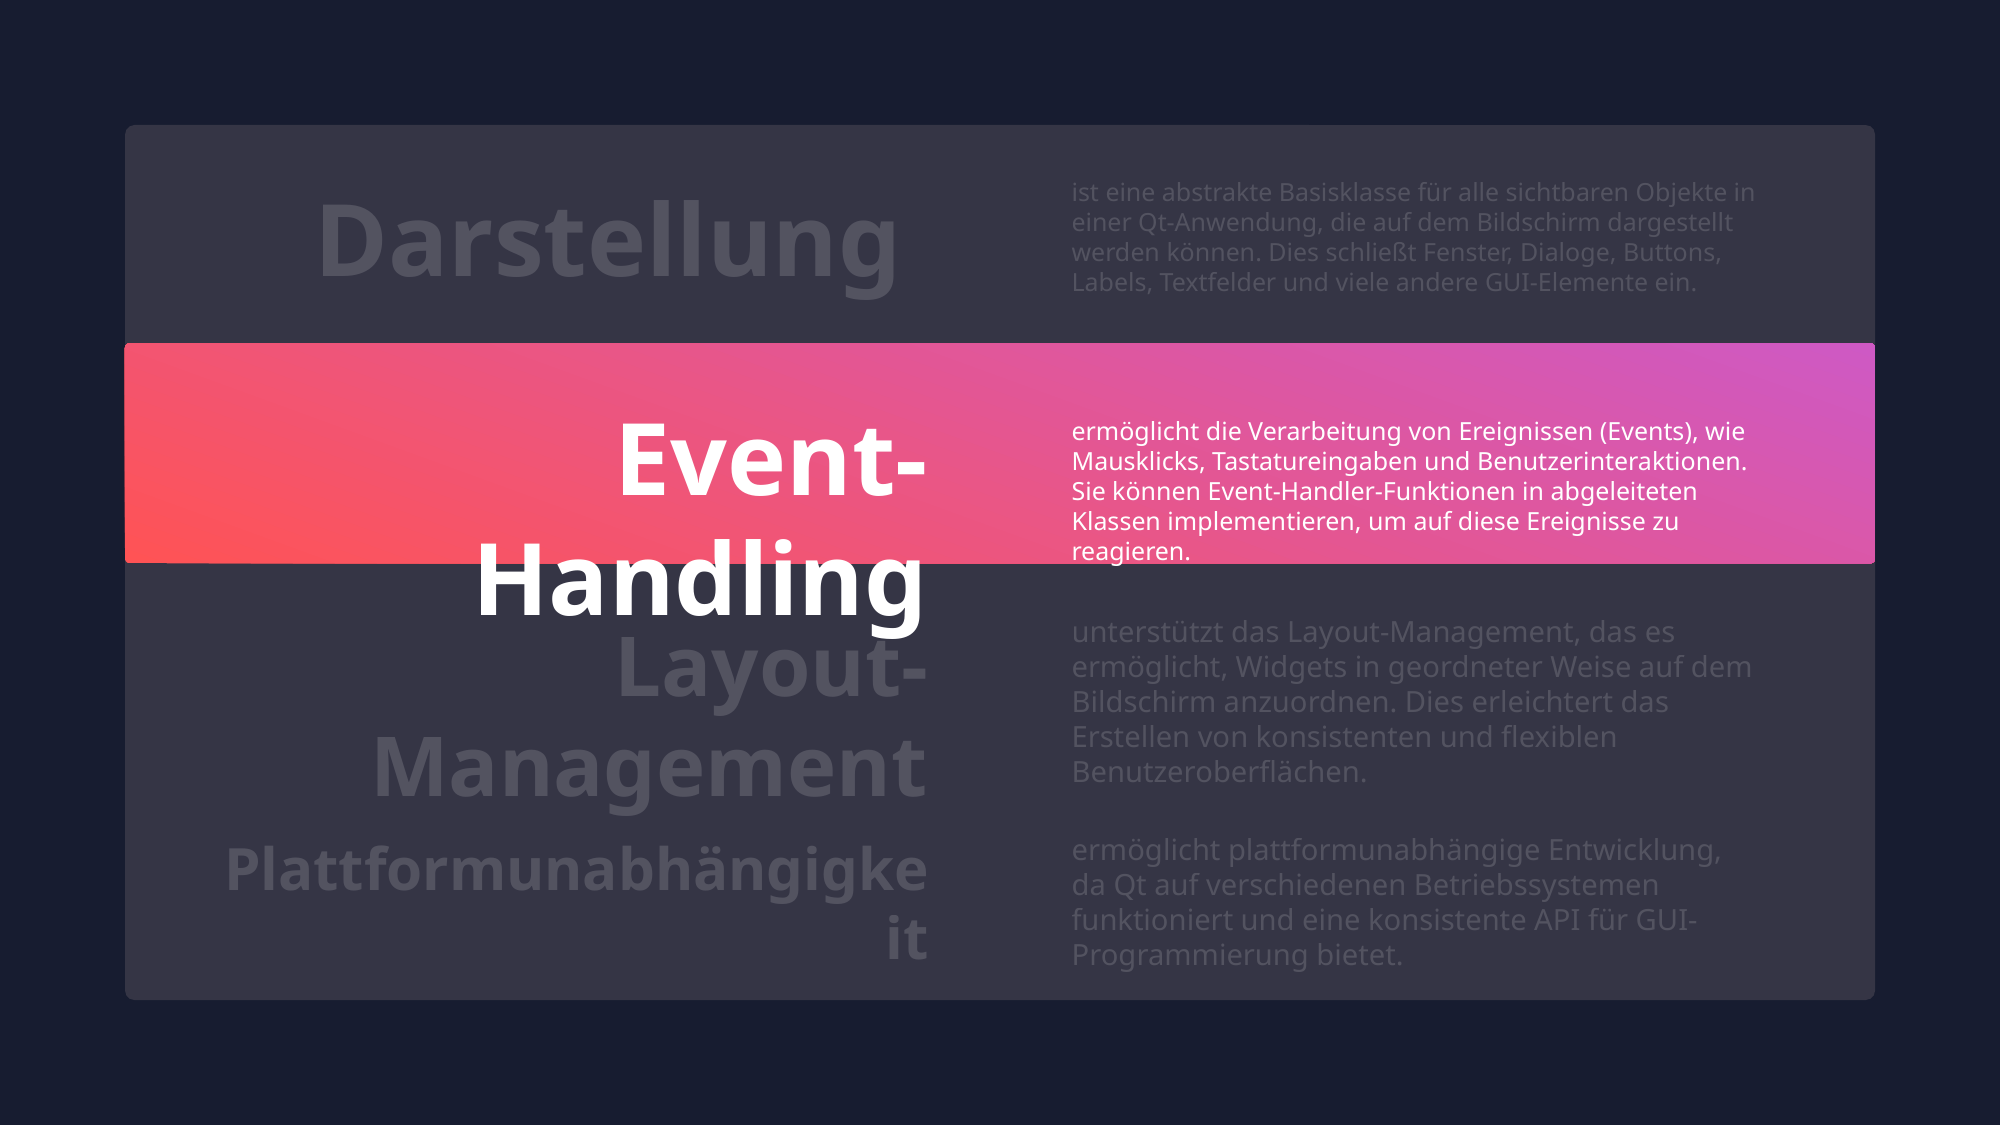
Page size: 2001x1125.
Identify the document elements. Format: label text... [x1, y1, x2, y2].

text_box ist eine abstrakte Basisklasse für alle sichtbaren Objekte in einer Qt-Anwendung, die auf dem Bildschirm dargestellt werden können. Dies schließt Fenster, Dialoge, Buttons, Labels, Textfelder und viele andere GUI-Elemente ein. [1056, 169, 1774, 304]
text_box Darstellung [191, 169, 943, 305]
text_box Event-Handling [191, 387, 943, 605]
text_box [123, 469, 1877, 1002]
text_box [124, 123, 1877, 347]
text_box ermöglicht die Verarbeitung von Ereignissen (Events), wie Mausklicks, Tastatureingaben und Benutzerinteraktionen. Sie können Event-Handler-Funktionen in abgeleiteten Klassen implementieren, um auf diese Ereignisse zu reagieren. [1056, 407, 1774, 573]
text_box [123, 342, 1877, 565]
text_box Plattformunabhängigkeit [191, 824, 943, 979]
text_box Layout-Management [124, 605, 943, 821]
text_box ermöglicht plattformunabhängige Entwicklung, da Qt auf verschiedenen Betriebssystemen funktioniert und eine konsistente API für GUI-Programmierung bietet. [1056, 824, 1774, 979]
text_box unterstützt das Layout-Management, das es ermöglicht, Widgets in geordneter Weise auf dem Bildschirm anzuordnen. Dies erleichtert das Erstellen von konsistenten und flexiblen Benutzeroberflächen. [1056, 605, 1774, 796]
